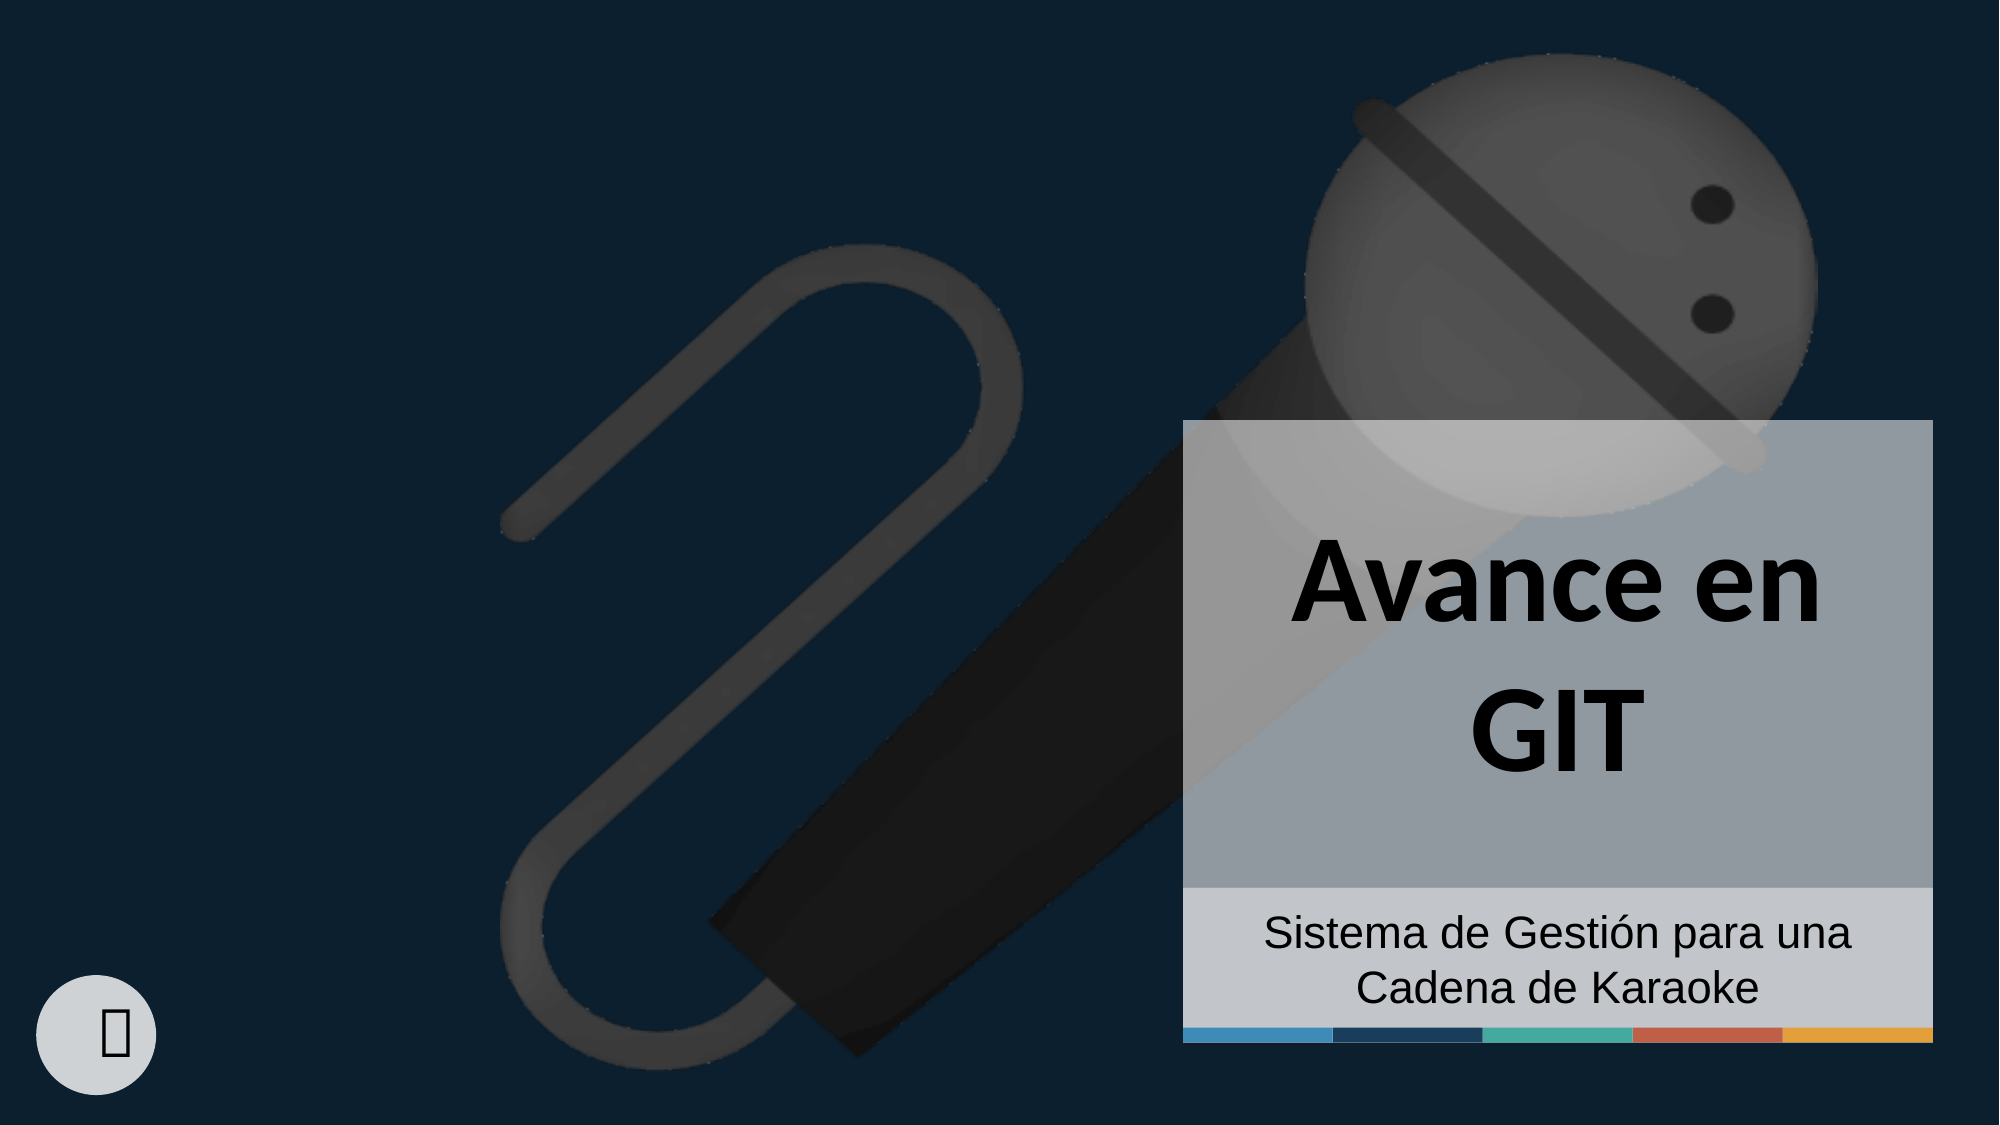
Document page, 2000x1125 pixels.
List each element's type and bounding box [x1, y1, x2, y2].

picture [0, 0, 2000, 1125]
text_box [1182, 1027, 1934, 1043]
